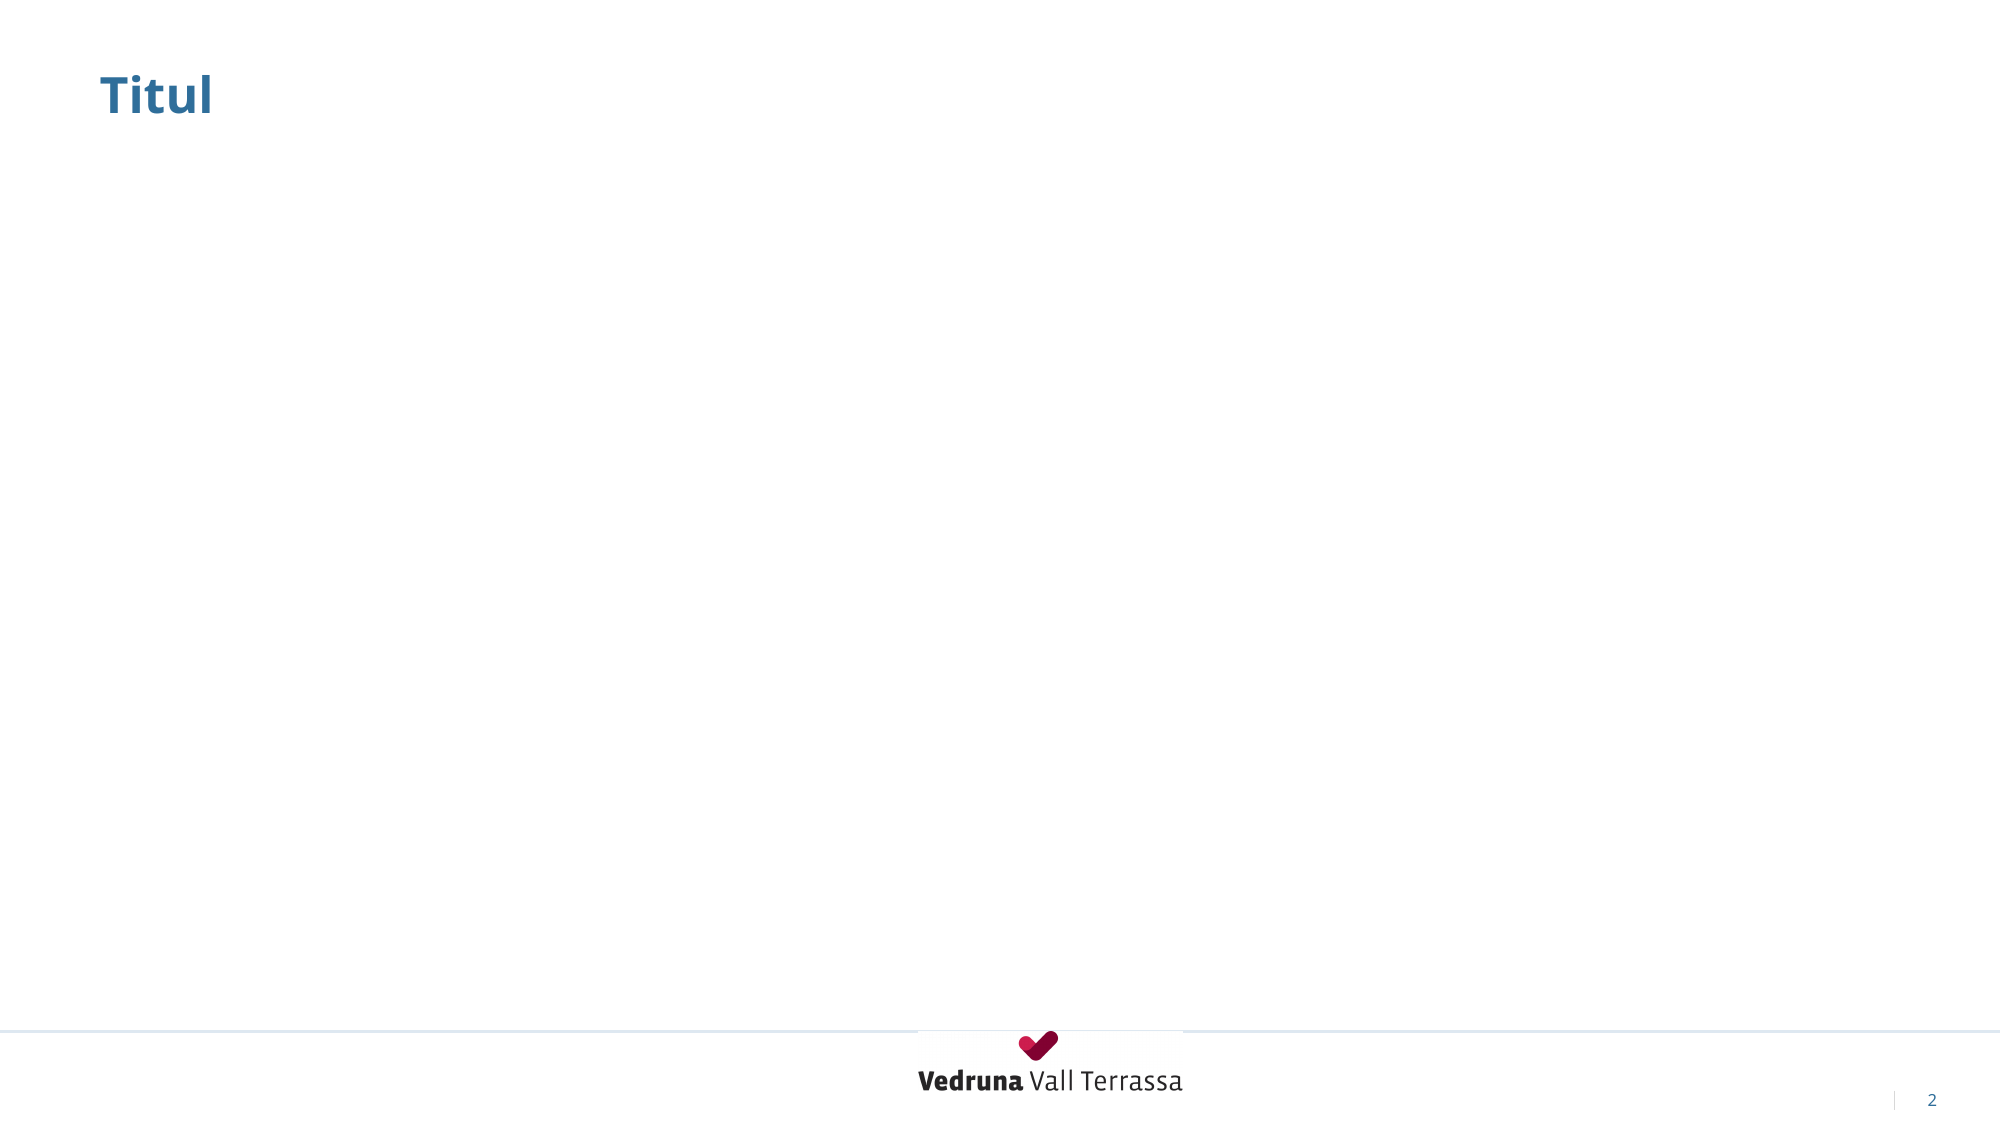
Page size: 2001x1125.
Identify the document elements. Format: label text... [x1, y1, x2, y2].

picture [918, 1031, 1183, 1091]
list Titul [99, 63, 1904, 702]
